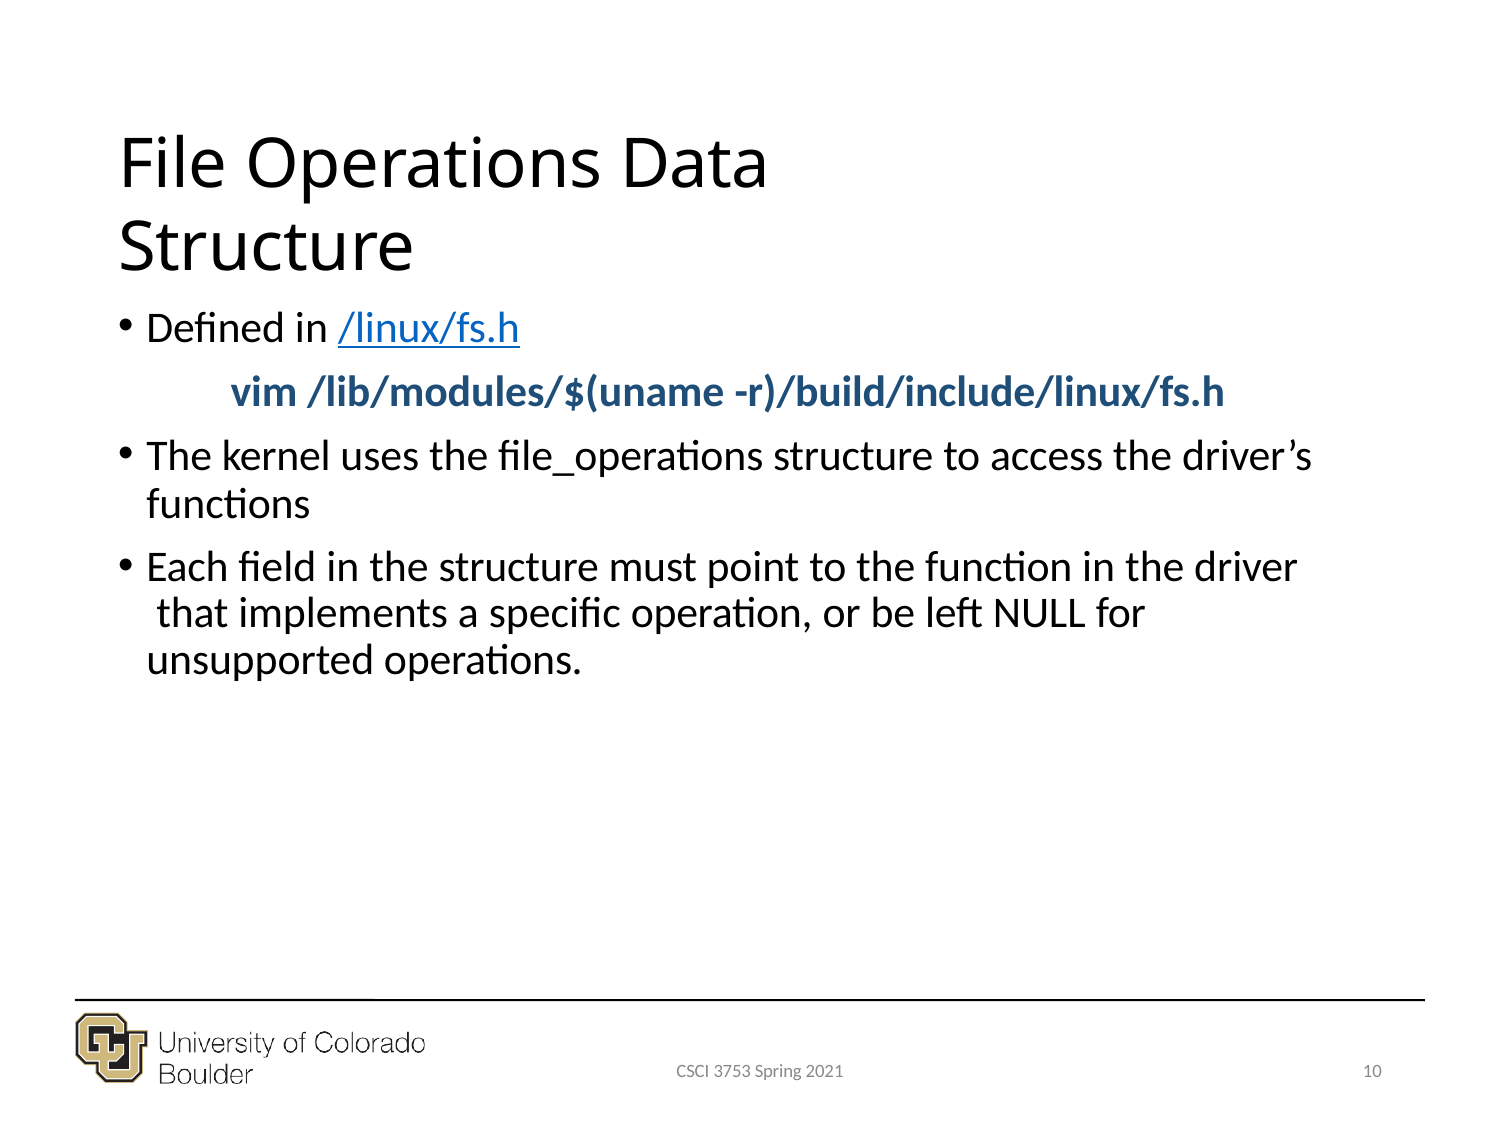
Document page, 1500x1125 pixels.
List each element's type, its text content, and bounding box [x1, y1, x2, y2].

text_box 10 [1356, 1058, 1389, 1082]
title File Operations Data Structure [116, 116, 952, 284]
text_box Defined in /linux/fs.h vim /lib/modules/$(uname -r)/build/include/linux/fs.h The kernel uses the file_operations structure to access the driver’s functions Each field in the structure must point to the function in the driver that implements a specific operation, or be left NULL for unsupported operations. [116, 284, 1327, 684]
footer CSCI 3753 Spring 2021 [674, 1058, 863, 1125]
picture [159, 1031, 425, 1084]
